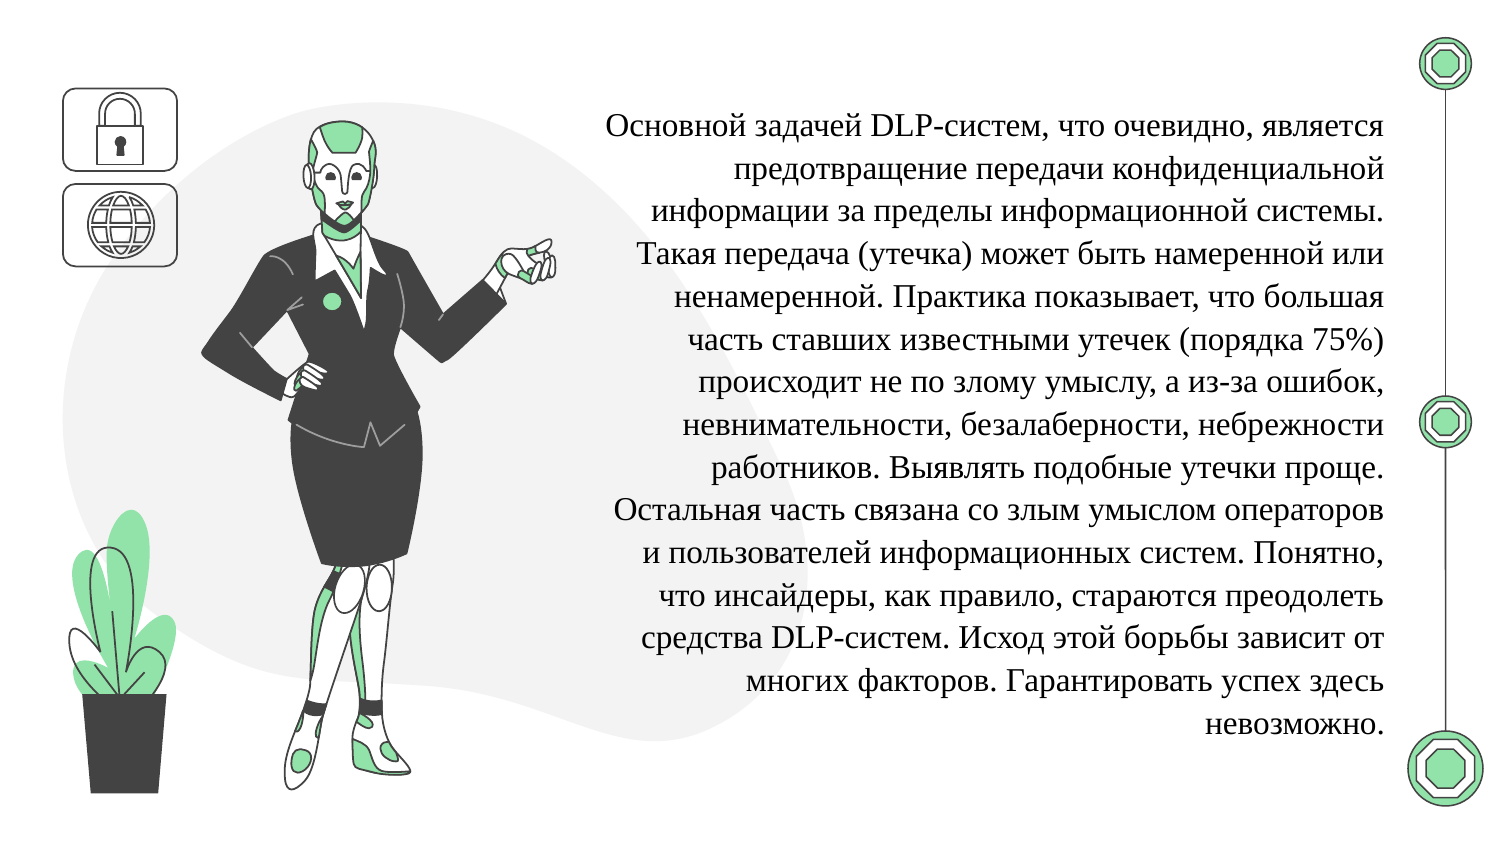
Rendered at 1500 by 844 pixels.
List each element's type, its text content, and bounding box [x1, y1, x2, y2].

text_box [198, 121, 556, 790]
text_box Основной задачей DLP-систем, что очевидно, является предотвращение передачи конфиденциальной информации за пределы информационной системы. Такая передача (утечка) может быть намеренной или ненамеренной. Практика показывает, что большая часть ставших известными утечек (порядка 75%) происходит не по злому умыслу, а из-за ошибок, невнимательности, безалаберности, небрежности работников. Выявлять подобные утечки проще. Остальная часть связана со злым умыслом операторов и пользователей информационных систем. Понятно, что инсайдеры, как правило, стараются преодолеть средства DLP-систем. Исход этой борьбы зависит от многих факторов. Гарантировать успех здесь невозможно. [577, 93, 1400, 749]
